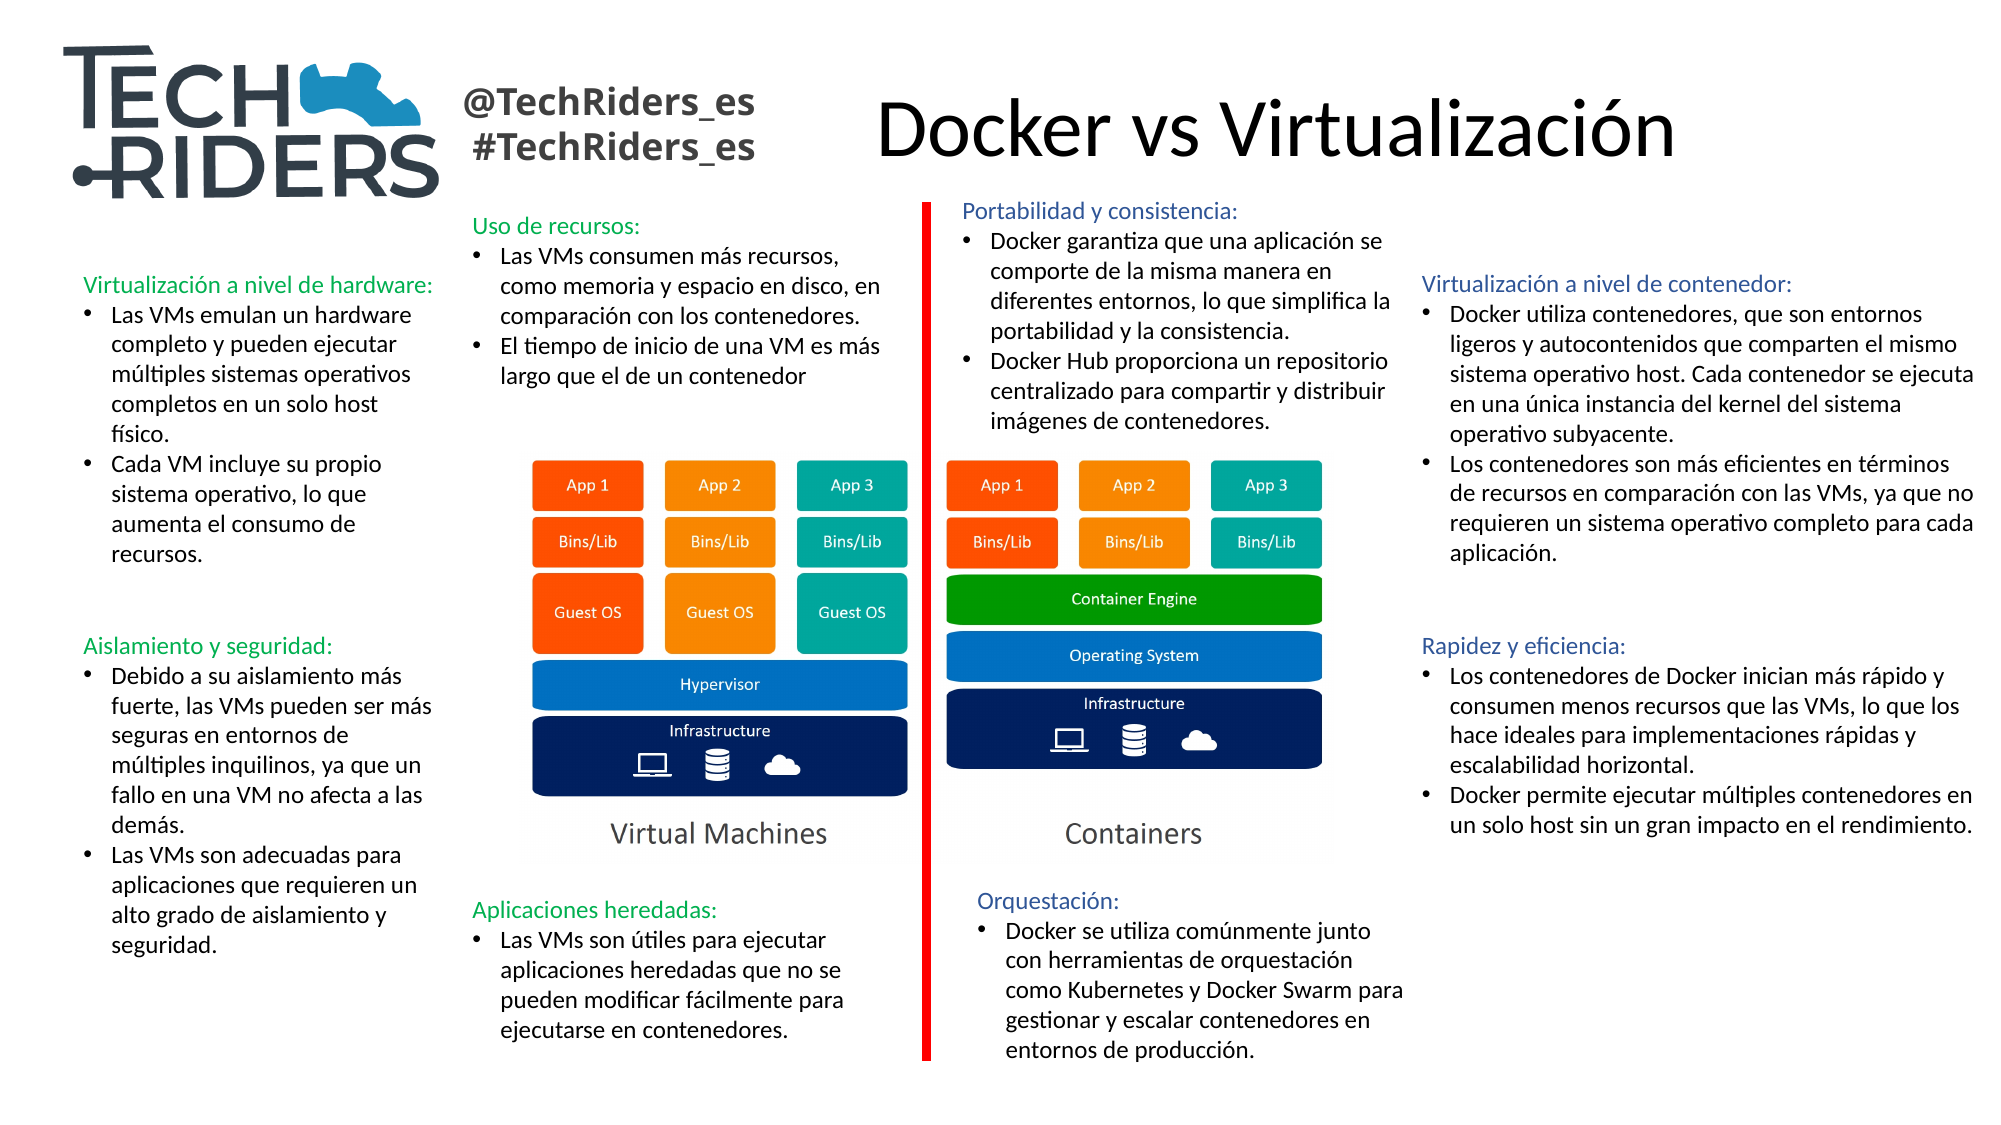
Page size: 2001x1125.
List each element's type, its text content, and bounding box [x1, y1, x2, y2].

text_box Orquestación: Docker se utiliza comúnmente junto con herramientas de orquestación como Kubernetes y Docker Swarm para gestionar y escalar contenedores en entornos de producción. [962, 876, 1423, 1072]
picture [927, 451, 1334, 864]
text_box @TechRiders_es #TechRiders_es [467, 70, 771, 176]
text_box Portabilidad y consistencia: Docker garantiza que una aplicación se comporte de la misma manera en diferentes entornos, lo que simplifica la portabilidad y la consistencia. Docker Hub proporciona un repositorio centralizado para compartir y distribuir imágenes de contenedores. [947, 187, 1408, 442]
text_box Aplicaciones heredadas: Las VMs son útiles para ejecutar aplicaciones heredadas que no se pueden modificar fácilmente para ejecutarse en contenedores. [457, 886, 913, 1051]
text_box Uso de recursos: Las VMs consumen más recursos, como memoria y espacio en disco, en comparación con los contenedores. El tiempo de inicio de una VM es más largo que el de un contenedor [457, 202, 913, 397]
picture [59, 29, 467, 218]
text_box Virtualización a nivel de contenedor: Docker utiliza contenedores, que son entornos ligeros y autocontenidos que comparten el mismo sistema operativo host. Cada contenedor se ejecuta en una única instancia del kernel del sistema operativo subyacente. Los contenedores son más eficientes en términos de recursos en comparación con las VMs, ya que no requieren un sistema operativo completo para cada aplicación. [1407, 260, 1991, 575]
picture [519, 451, 926, 864]
text_box Docker vs Virtualización [861, 65, 1820, 181]
text_box Aislamiento y seguridad: Debido a su aislamiento más fuerte, las VMs pueden ser más seguras en entornos de múltiples inquilinos, ya que un fallo en una VM no afecta a las demás. Las VMs son adecuadas para aplicaciones que requieren un alto grado de aislamiento y seguridad. [68, 621, 458, 966]
text_box Rapidez y eficiencia: Los contenedores de Docker inician más rápido y consumen menos recursos que las VMs, lo que los hace ideales para implementaciones rápidas y escalabilidad horizontal. Docker permite ejecutar múltiples contenedores en un solo host sin un gran impacto en el rendimiento. [1407, 621, 1991, 847]
text_box Virtualización a nivel de hardware: Las VMs emulan un hardware completo y pueden ejecutar múltiples sistemas operativos completos en un solo host físico. Cada VM incluye su propio sistema operativo, lo que aumenta el consumo de recursos. [68, 260, 458, 575]
